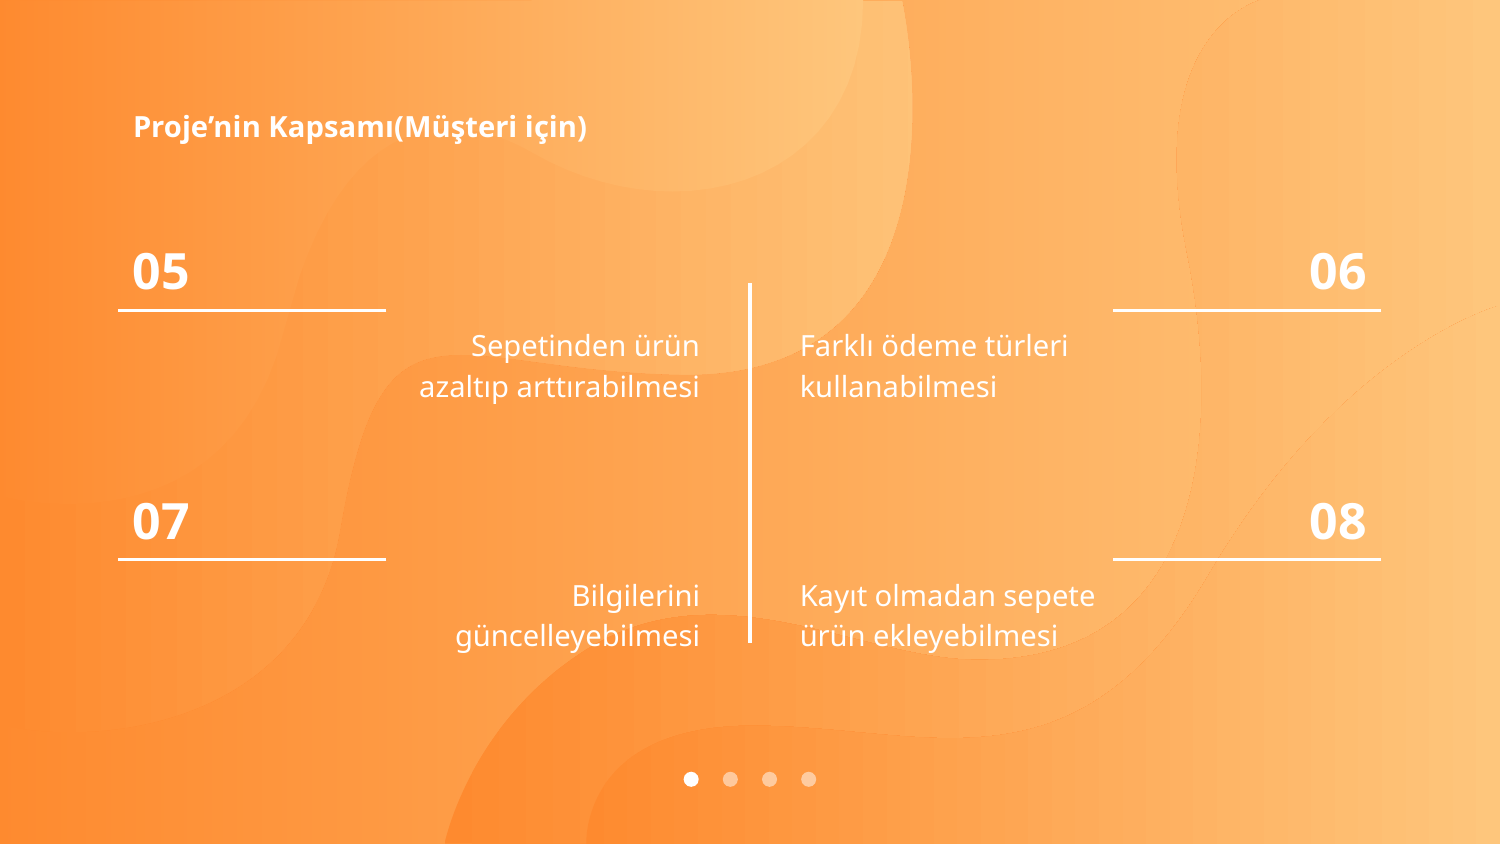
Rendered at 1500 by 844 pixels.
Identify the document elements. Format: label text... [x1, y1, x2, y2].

title 06 [1212, 223, 1382, 310]
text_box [683, 771, 817, 788]
subtitle Bilgilerini güncelleyebilmesi [349, 557, 716, 664]
subtitle Proje’nin Kapsamı(Müşteri için) [118, 88, 619, 224]
subtitle Sepetinden ürün azaltıp arttırabilmesi [386, 307, 716, 462]
title 02 [199, 708, 203, 844]
title 07 [117, 473, 287, 559]
title 05 [117, 223, 287, 310]
subtitle Kayıt olmadan sepete ürün ekleyebilmesi [784, 557, 1123, 701]
subtitle Farklı ödeme türleri kullanabilmesi [784, 307, 1100, 449]
title 08 [1212, 473, 1382, 559]
